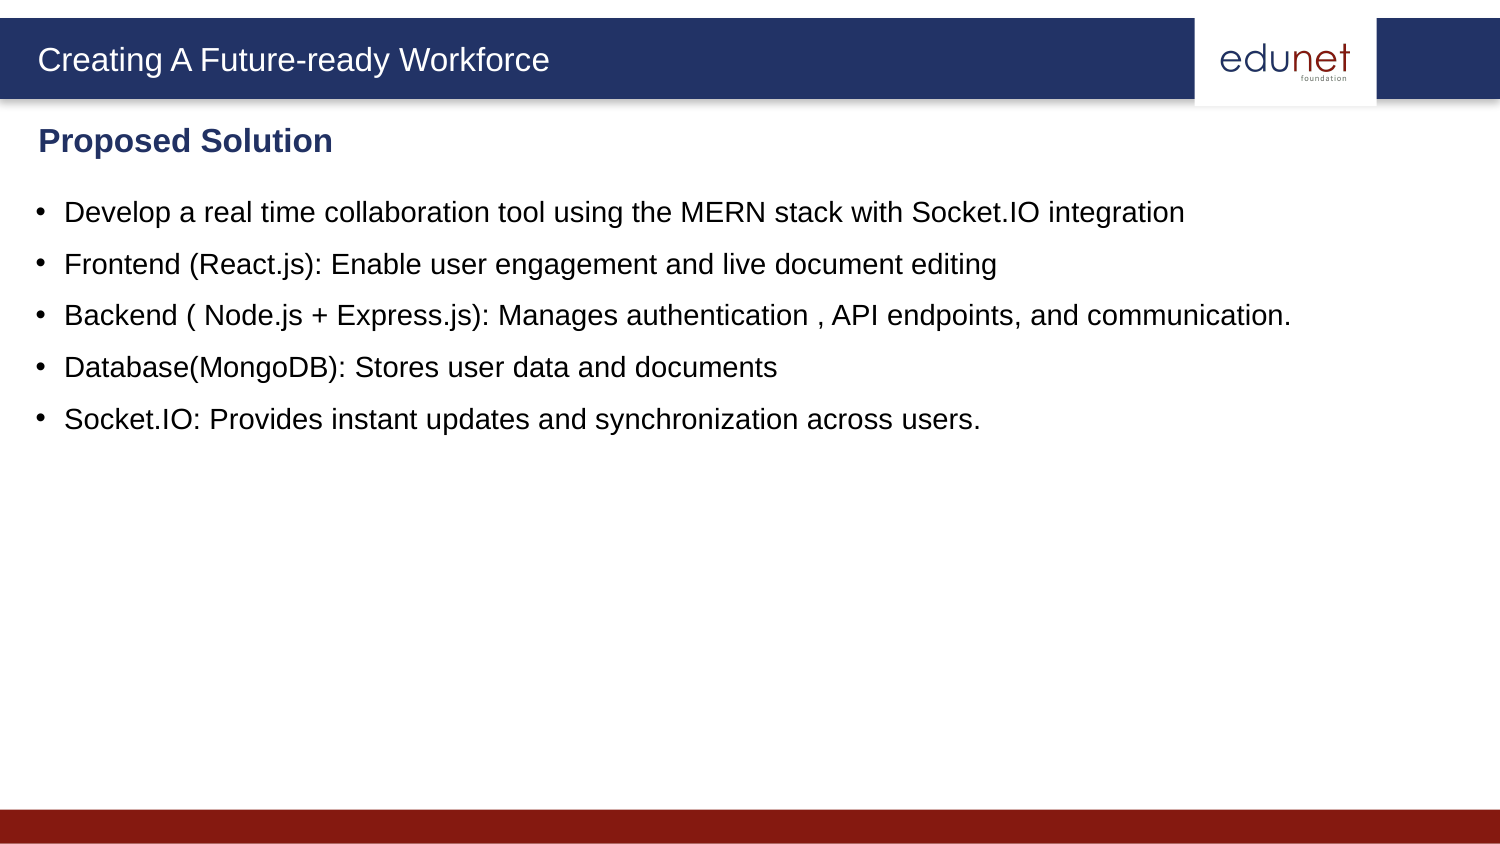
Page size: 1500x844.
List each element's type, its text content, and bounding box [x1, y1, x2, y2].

text_box Develop a real time collaboration tool using the MERN stack with Socket.IO integration Frontend (React.js): Enable user engagement and live document editing Backend ( Node.js + Express.js): Manages authentication , API endpoints, and communication. Database(MongoDB): Stores user data and documents Socket.IO: Provides instant updates and synchronization across users. [20, 186, 1410, 443]
text_box Proposed Solution [23, 112, 750, 167]
picture [1215, 38, 1356, 86]
